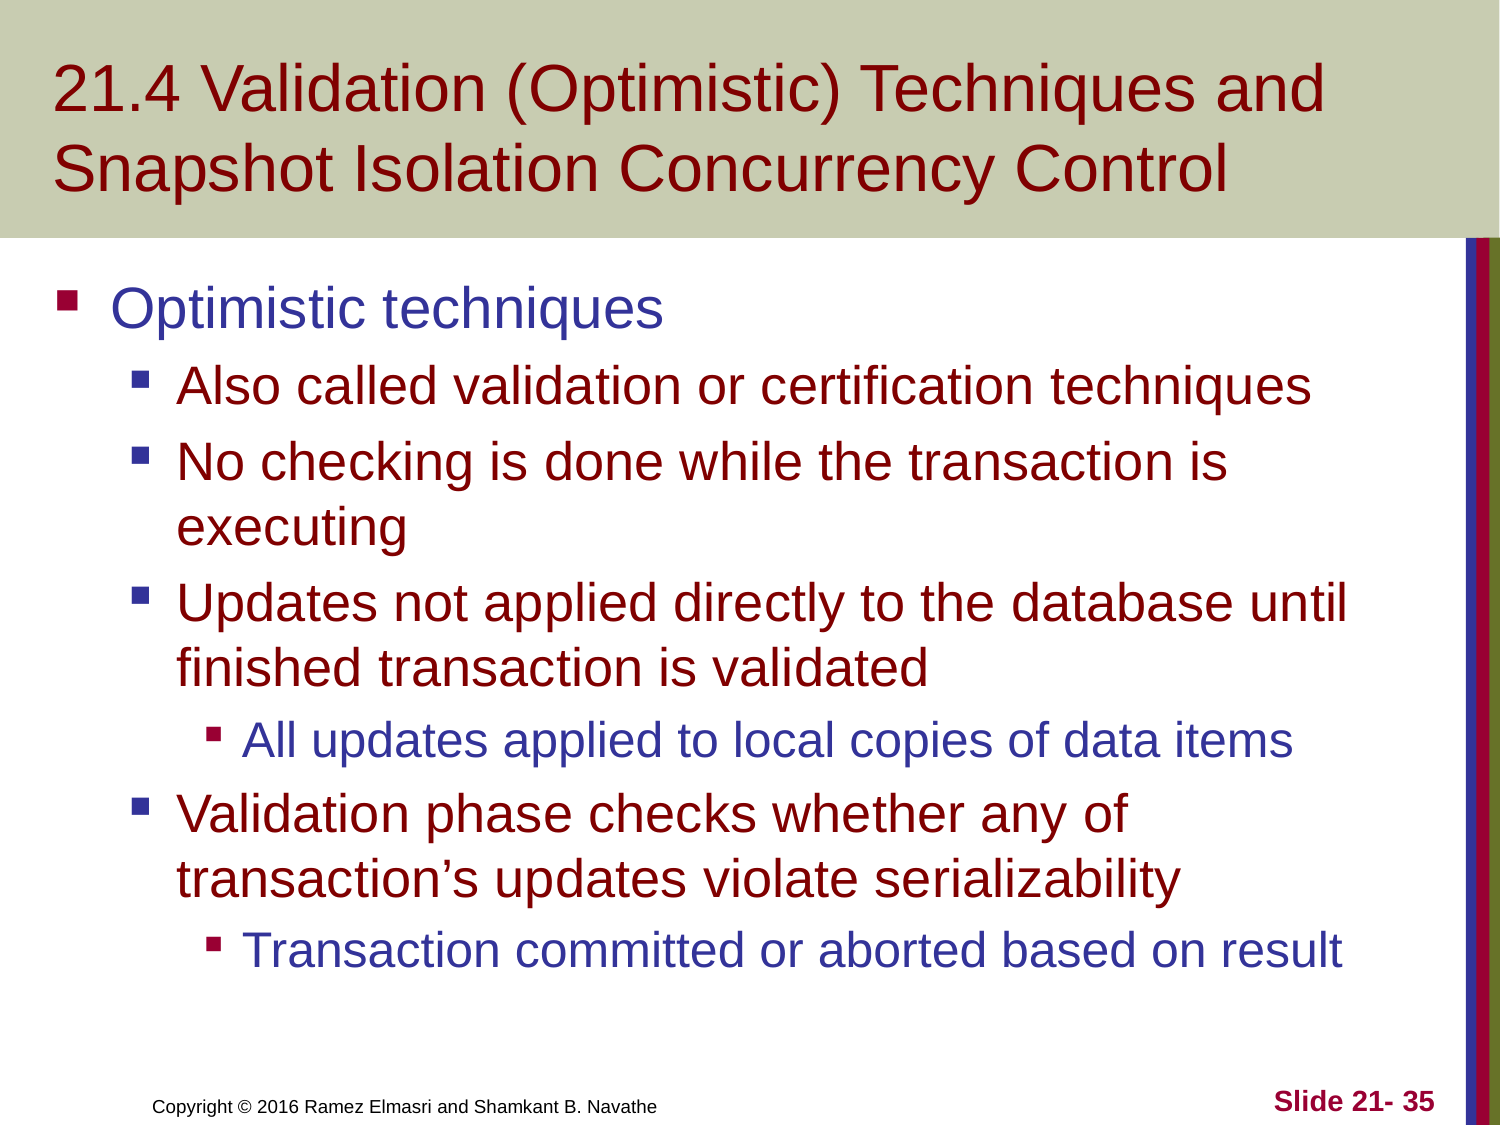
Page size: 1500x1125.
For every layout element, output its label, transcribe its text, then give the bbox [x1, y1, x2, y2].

list Optimistic techniques Also called validation or certification techniques No checking is done while the transaction is executing Updates not applied directly to the database until finished transaction is validated All updates applied to local copies of data items Validation phase checks whether any of transaction’s updates violate serializability Transaction committed or aborted based on result [39, 262, 1400, 1013]
title 21.4 Validation (Optimistic) Techniques and Snapshot Isolation Concurrency Control [37, 49, 1450, 213]
slide_number Slide 21- 35 [1137, 1049, 1451, 1125]
